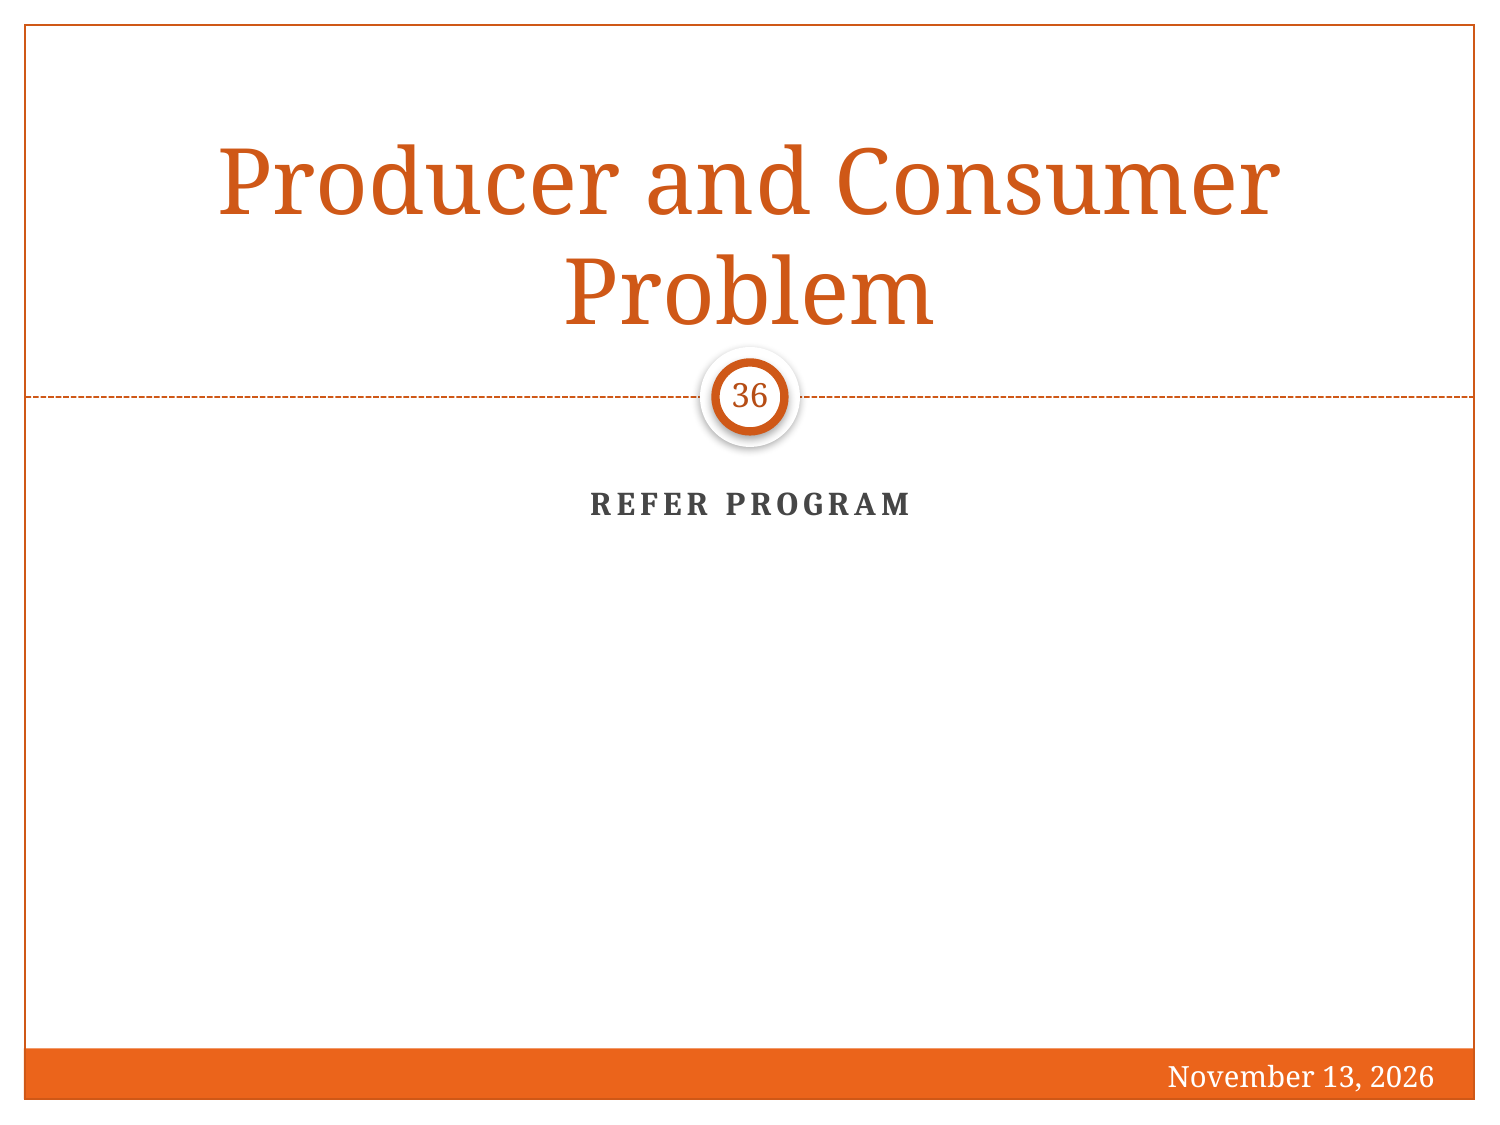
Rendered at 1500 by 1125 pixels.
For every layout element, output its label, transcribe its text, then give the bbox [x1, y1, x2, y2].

slide_number 36 [712, 360, 788, 434]
title Producer and Consumer Problem [112, 62, 1388, 350]
subtitle Refer program [225, 462, 1275, 750]
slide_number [950, 1050, 1450, 1111]
